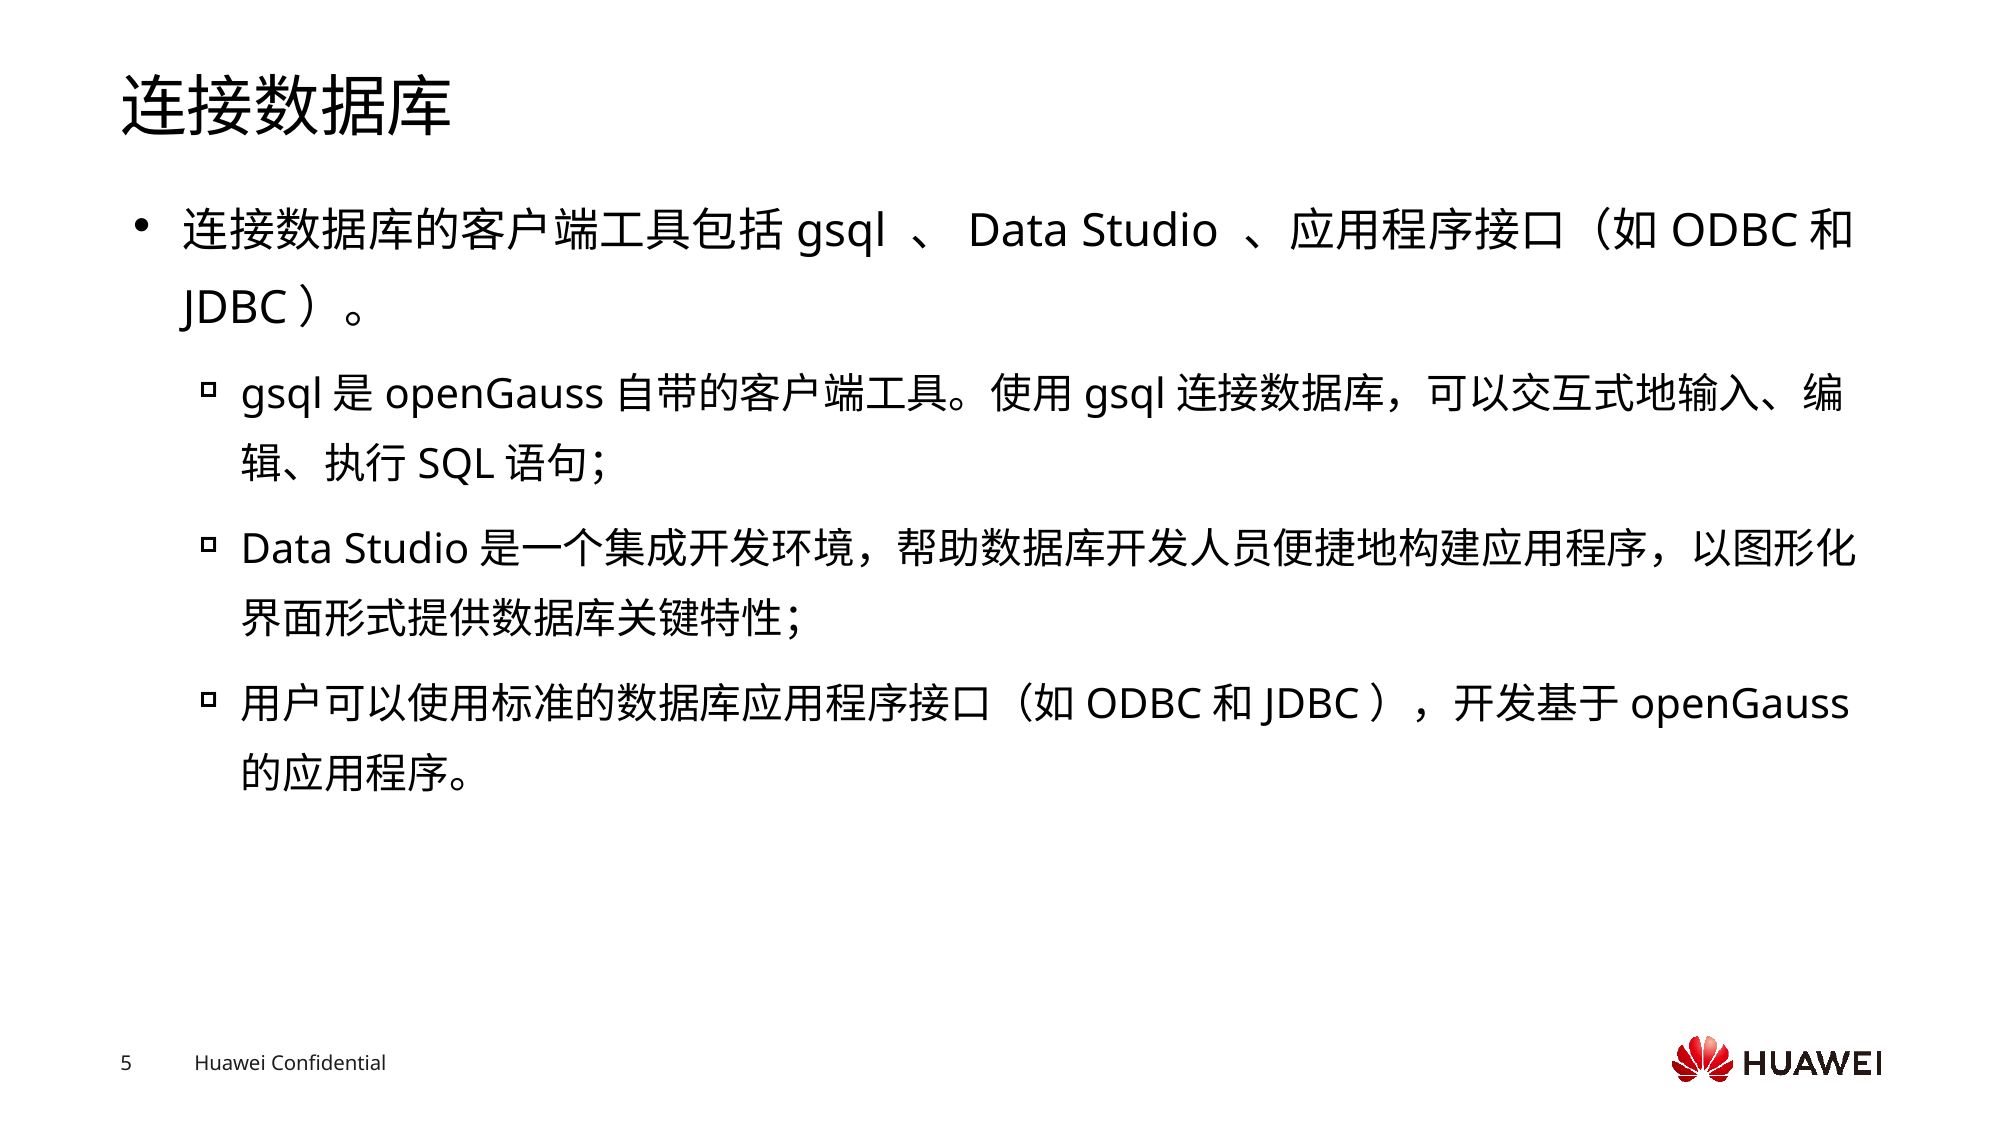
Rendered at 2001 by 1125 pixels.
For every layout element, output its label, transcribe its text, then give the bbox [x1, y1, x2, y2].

list 连接数据库的客户端工具包括gsql 、Data Studio 、应用程序接口（如ODBC和JDBC）。 gsql是openGauss自带的客户端工具。使用gsql连接数据库，可以交互式地输入、编辑、执行SQL语句； Data Studio是一个集成开发环境，帮助数据库开发人员便捷地构建应用程序，以图形化界面形式提供数据库关键特性； 用户可以使用标准的数据库应用程序接口（如ODBC和JDBC），开发基于openGauss的应用程序。 [119, 171, 1881, 973]
picture [1672, 1036, 1881, 1082]
title 连接数据库 [120, 73, 1880, 154]
